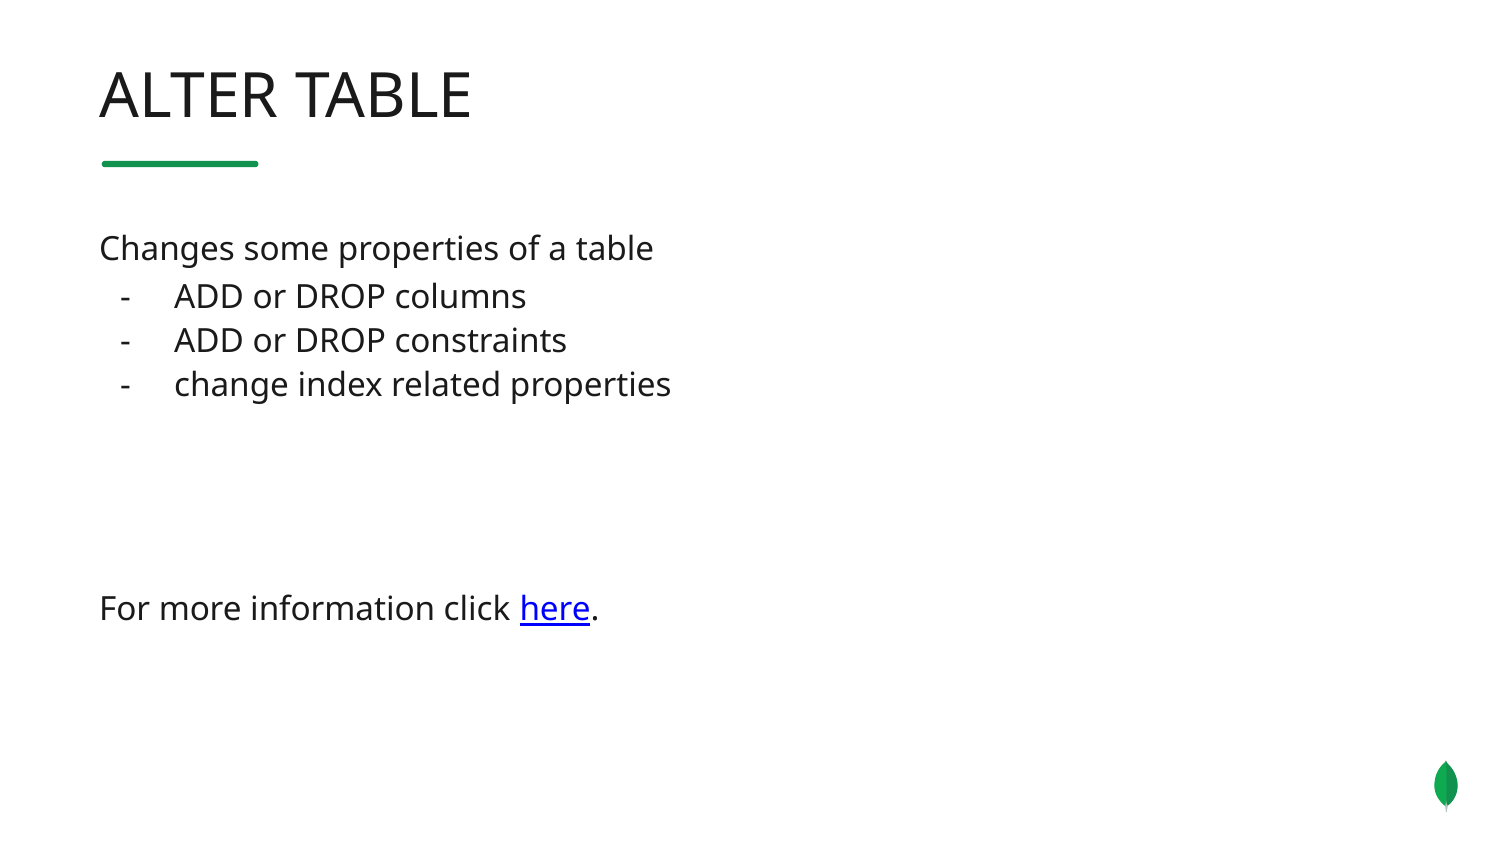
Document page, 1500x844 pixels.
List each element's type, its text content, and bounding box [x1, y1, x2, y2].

picture [1433, 759, 1459, 813]
text_box ALTER TABLE [93, 49, 1069, 133]
text_box Changes some properties of a table ADD or DROP columns ADD or DROP constraints change index related properties For more information click here. [93, 217, 1376, 705]
